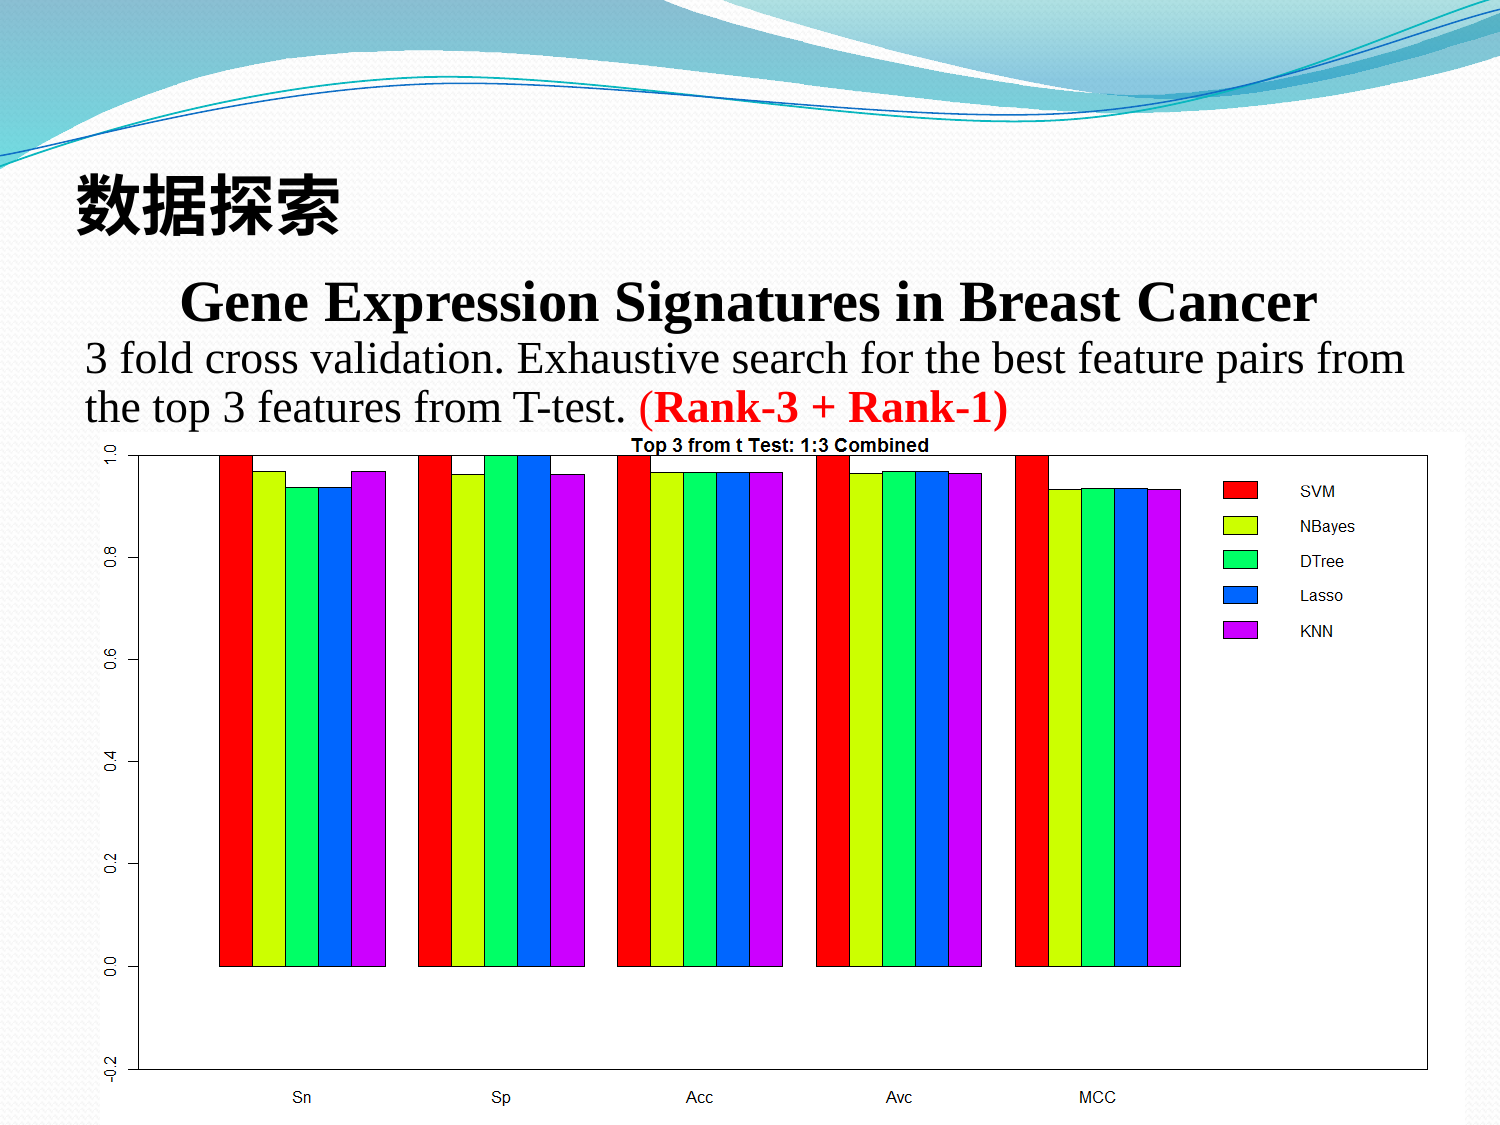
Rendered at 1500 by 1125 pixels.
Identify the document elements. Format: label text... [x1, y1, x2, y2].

text_box Gene Expression Signatures in Breast Cancer [0, 255, 1500, 334]
text_box 3 fold cross validation. Exhaustive search for the best feature pairs from the top 3 features from T-test. (Rank-3 + Rank-1) [70, 326, 1442, 434]
picture [100, 432, 1465, 1125]
title 数据探索 [75, 115, 1425, 244]
